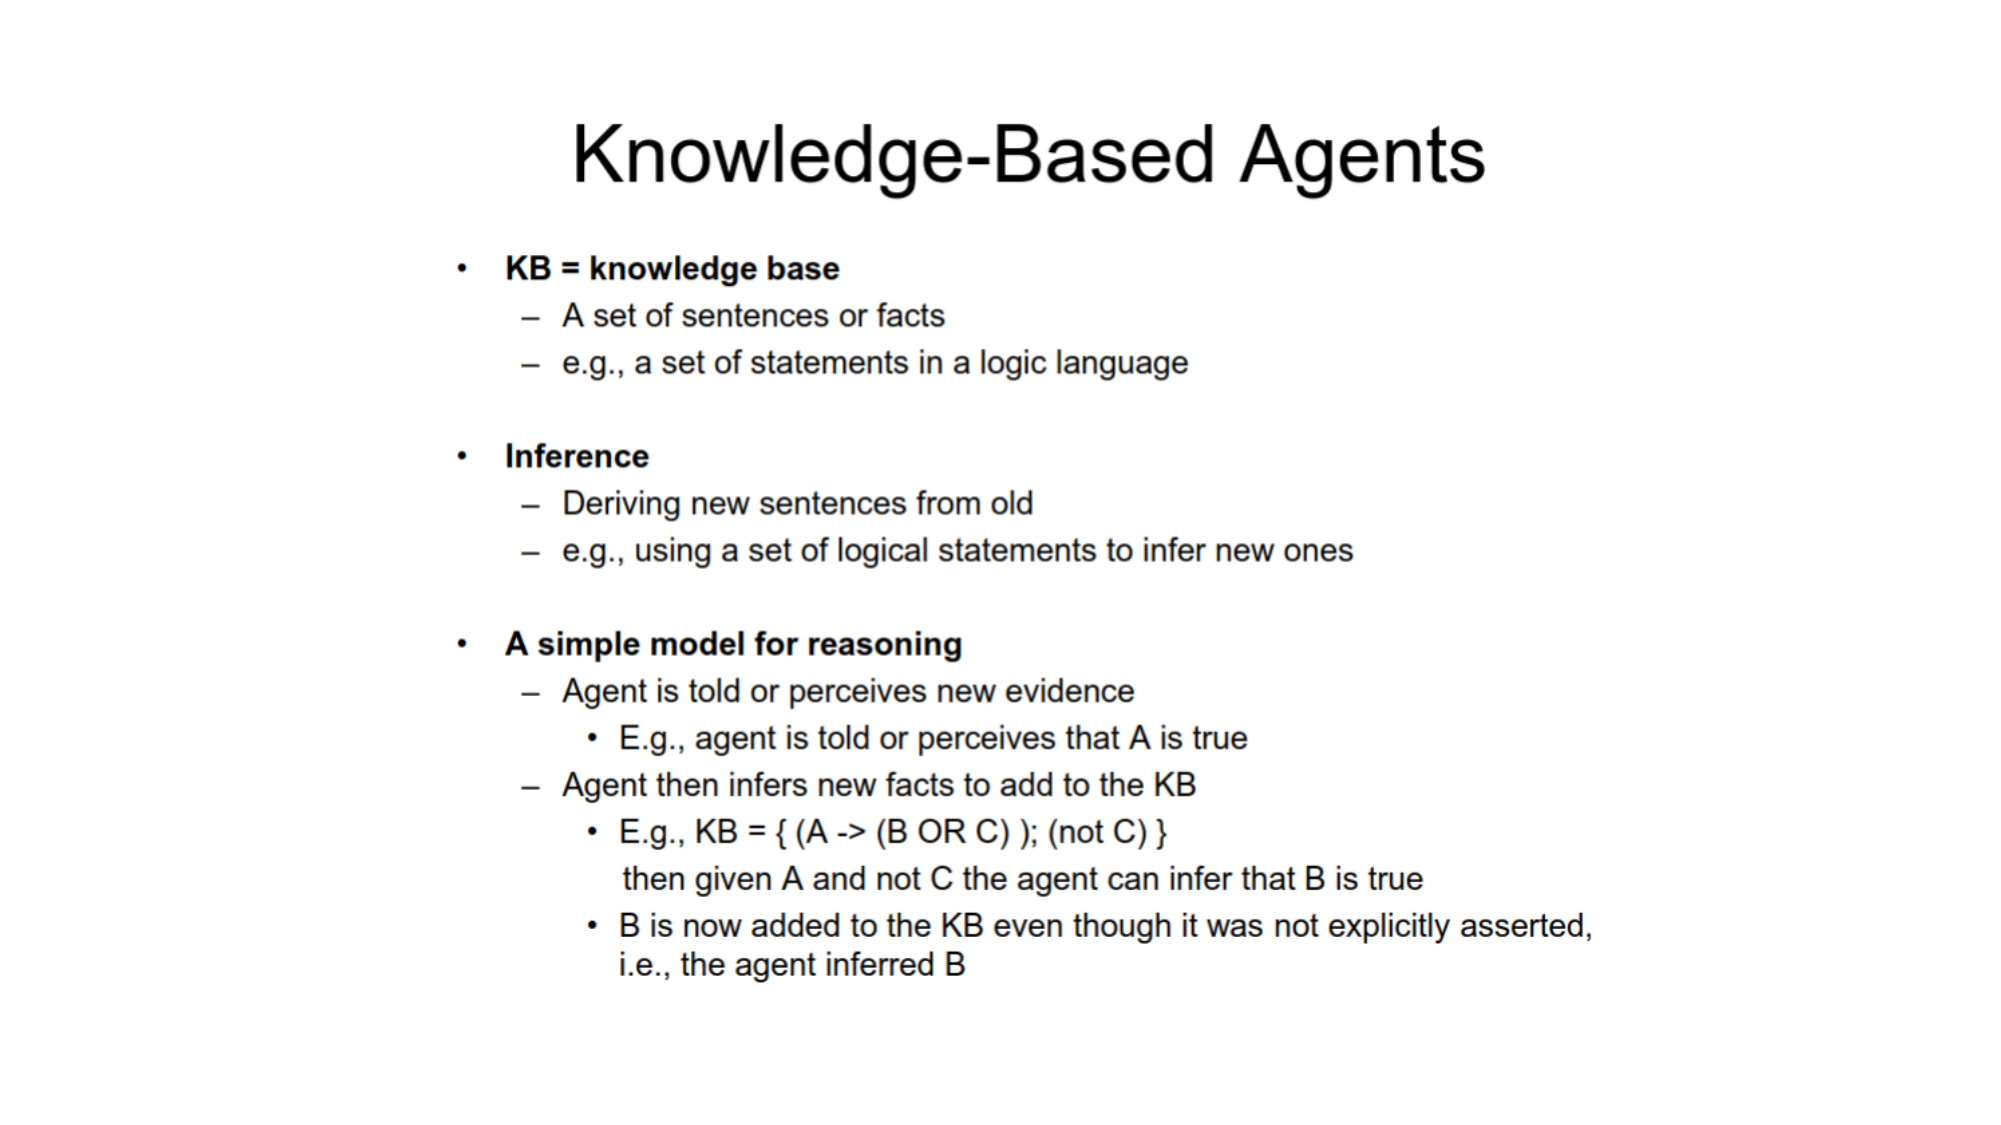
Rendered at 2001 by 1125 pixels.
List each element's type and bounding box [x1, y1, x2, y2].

list [409, 80, 1631, 1012]
